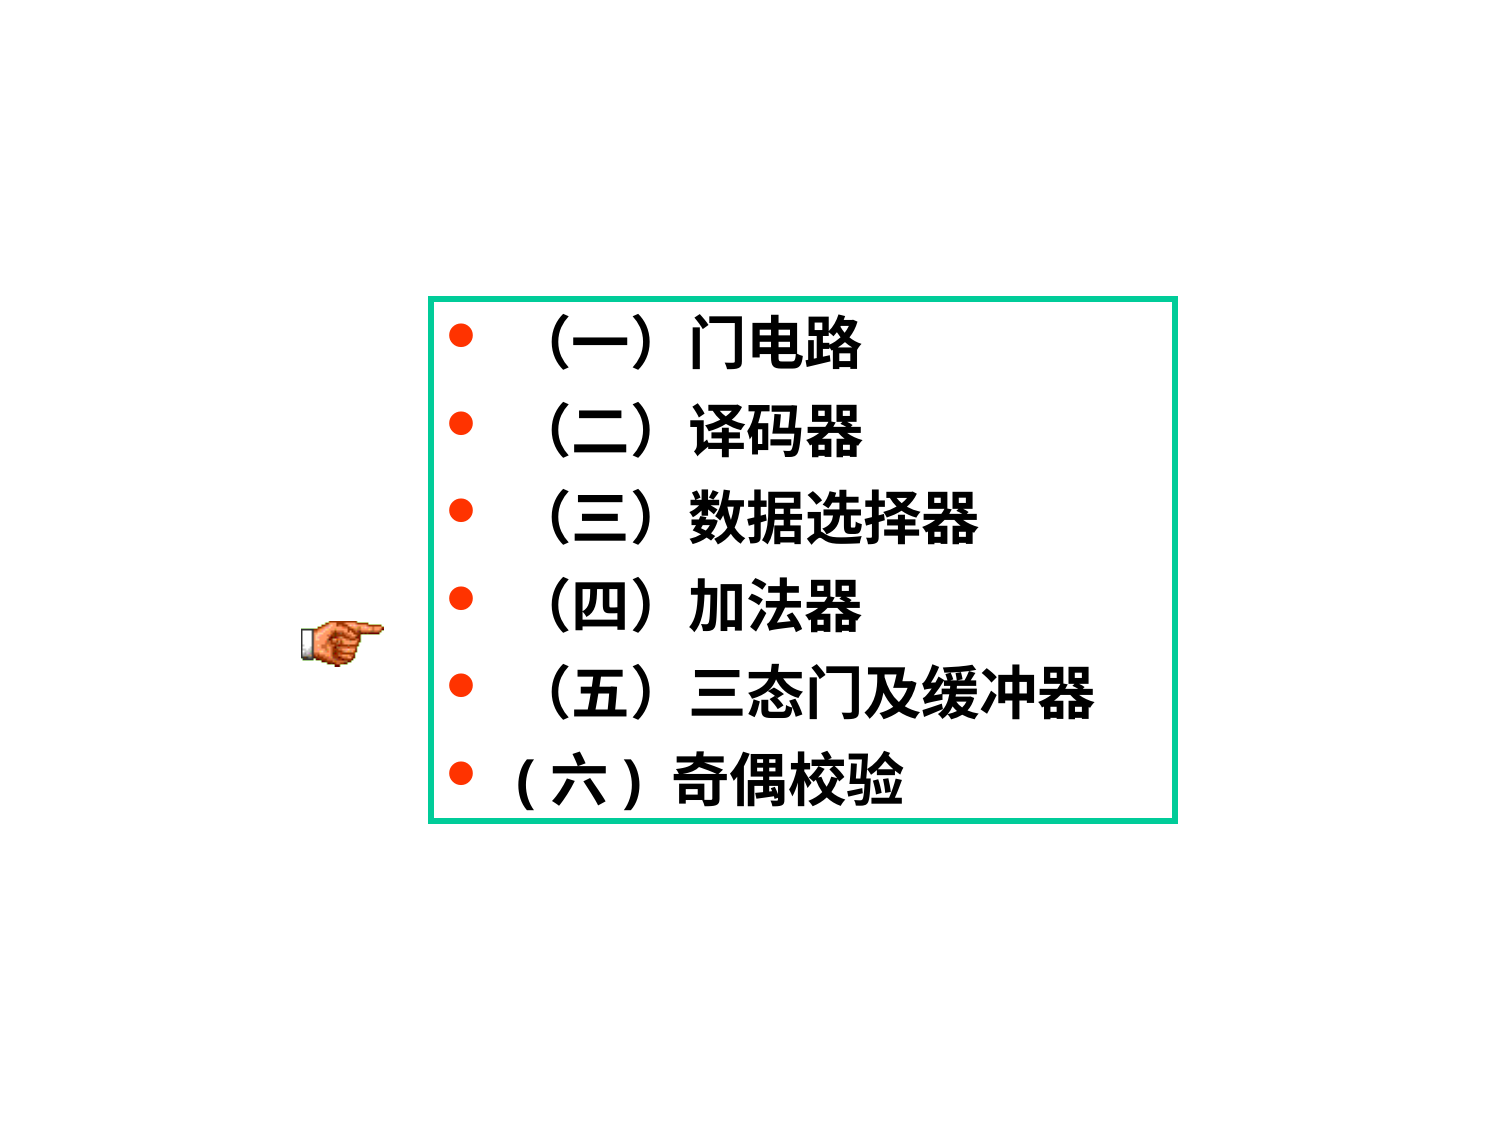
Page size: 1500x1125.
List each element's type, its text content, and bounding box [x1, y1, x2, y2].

text_box （一）门电路 （二）译码器 （三）数据选择器 （四）加法器 （五）三态门及缓冲器 (六) 奇偶校验 [430, 298, 1176, 821]
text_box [300, 621, 384, 667]
